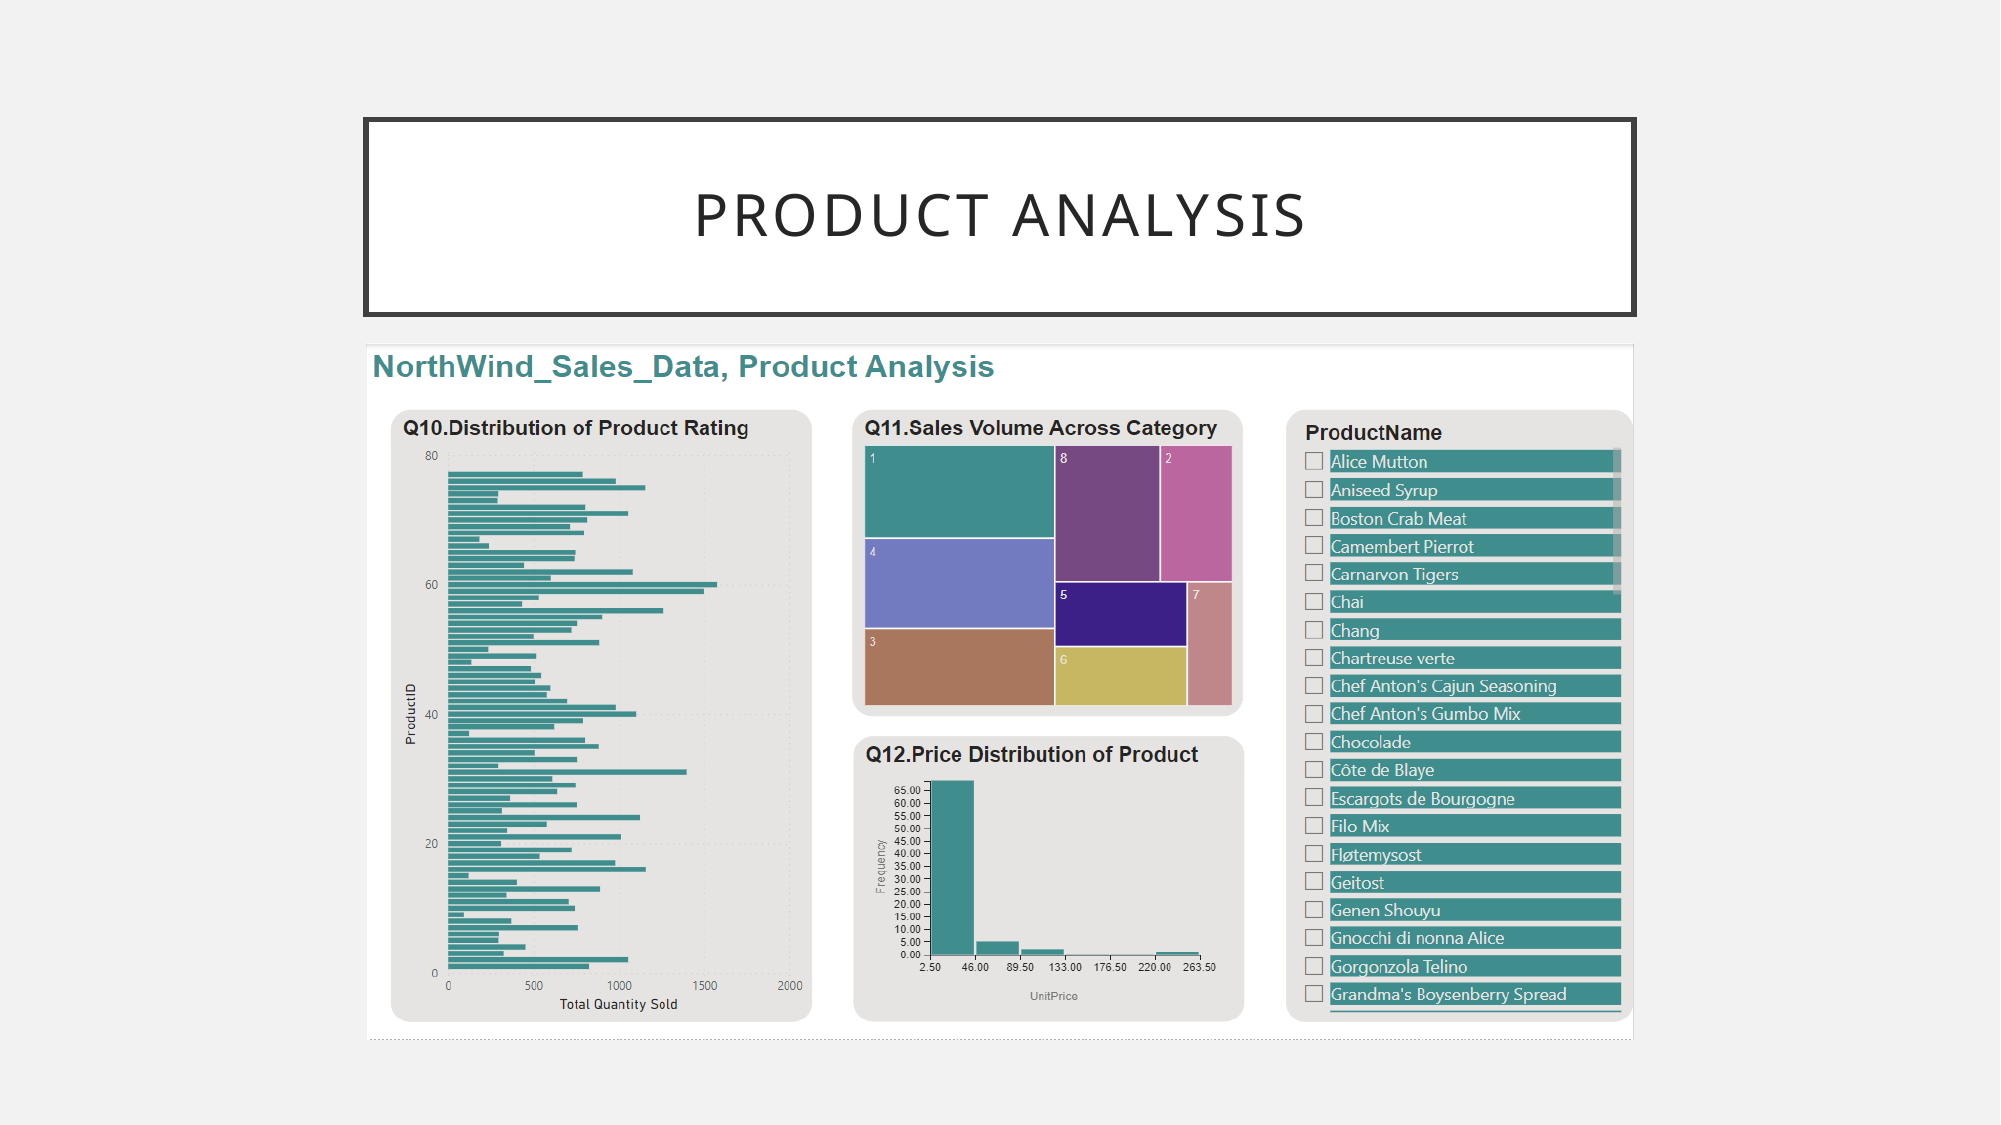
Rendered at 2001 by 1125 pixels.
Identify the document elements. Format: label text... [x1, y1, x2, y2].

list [365, 343, 1634, 1040]
title Product analysis [363, 117, 1637, 317]
